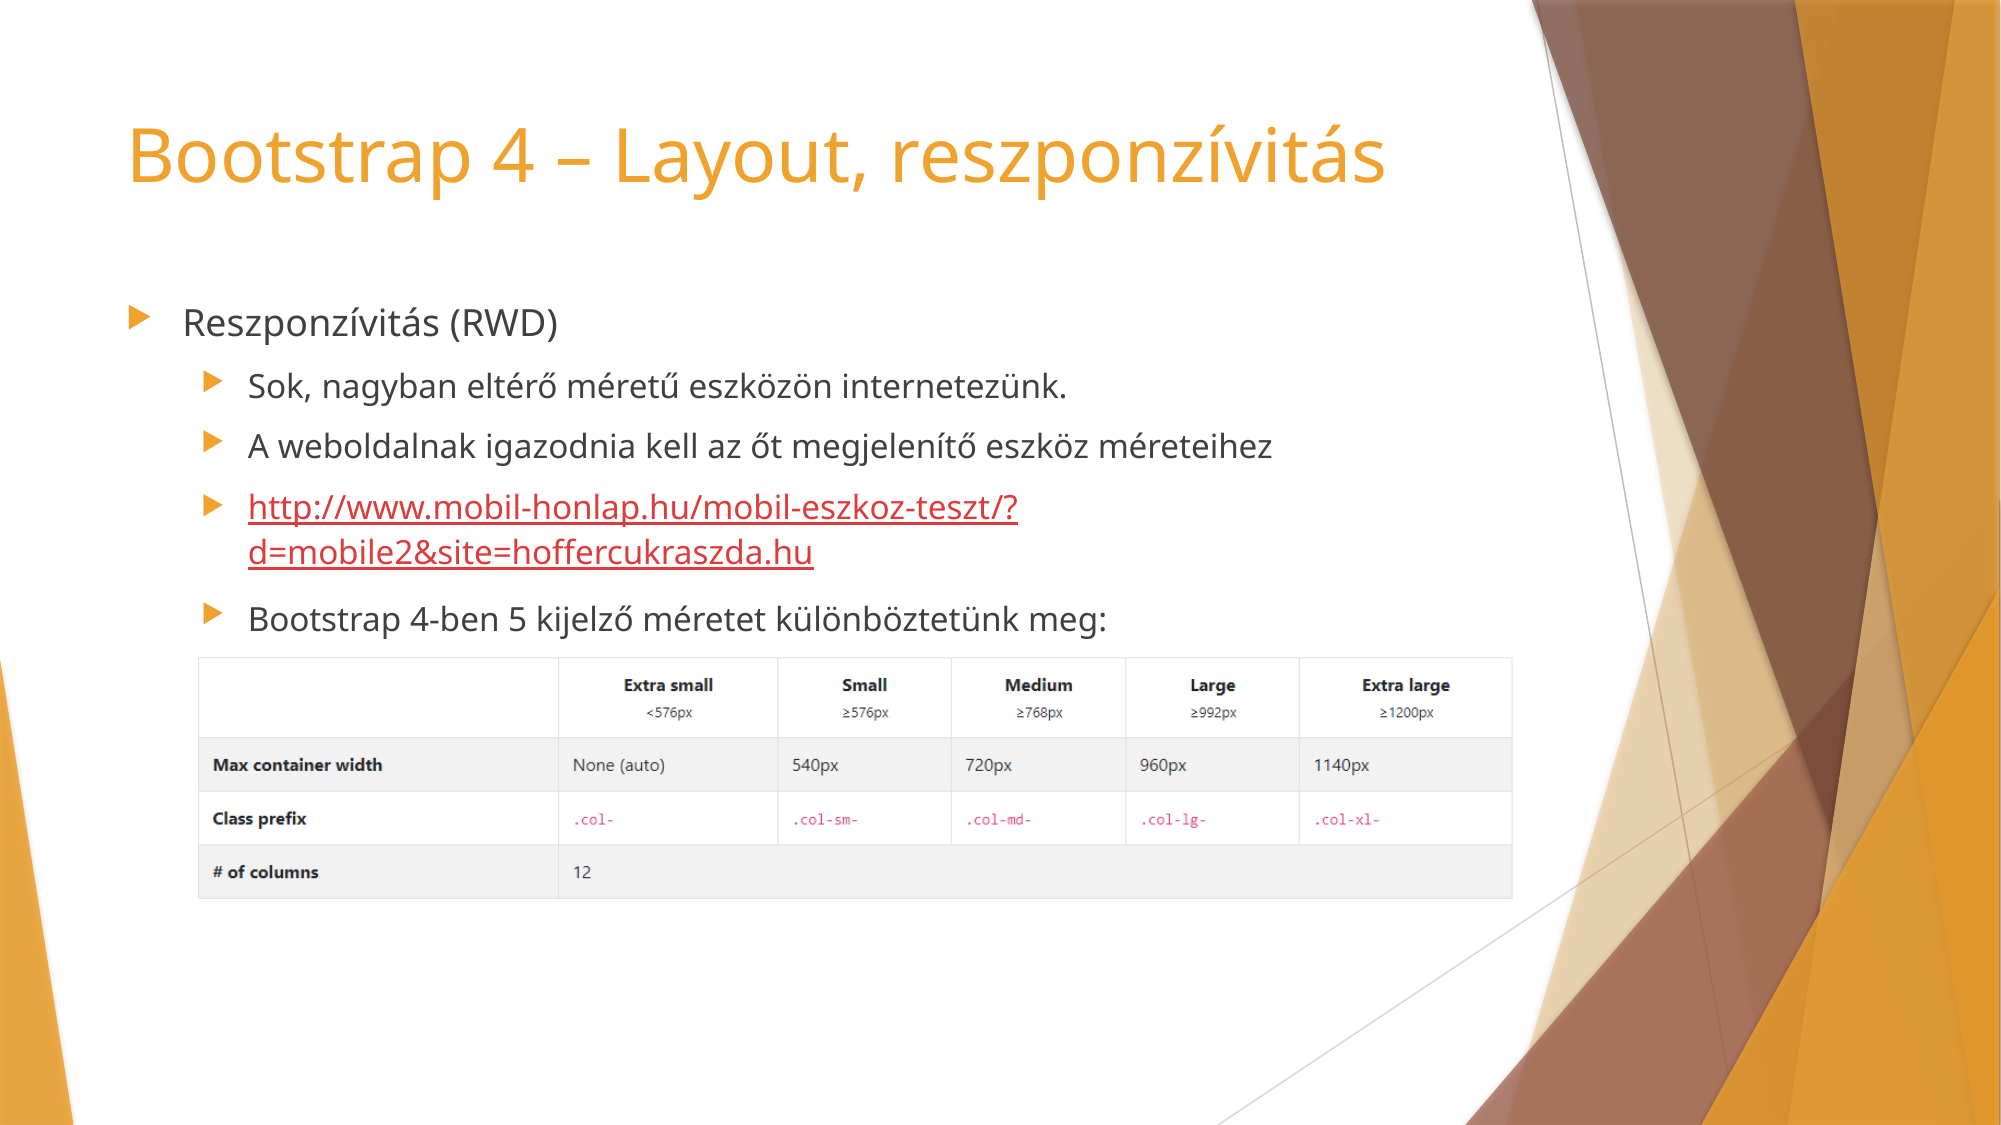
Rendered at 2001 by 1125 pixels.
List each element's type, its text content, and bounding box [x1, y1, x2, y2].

list Reszponzívitás (RWD) Sok, nagyban eltérő méretű eszközön internetezünk. A weboldalnak igazodnia kell az őt megjelenítő eszköz méreteihez http://www.mobil-honlap.hu/mobil-eszkoz-teszt/?d=mobile2&site=hoffercukraszda.hu Bootstrap 4-ben 5 kijelző méretet különböztetünk meg: [111, 291, 1522, 928]
picture [196, 654, 1518, 900]
title Bootstrap 4 – Layout, reszponzívitás [111, 99, 1522, 291]
